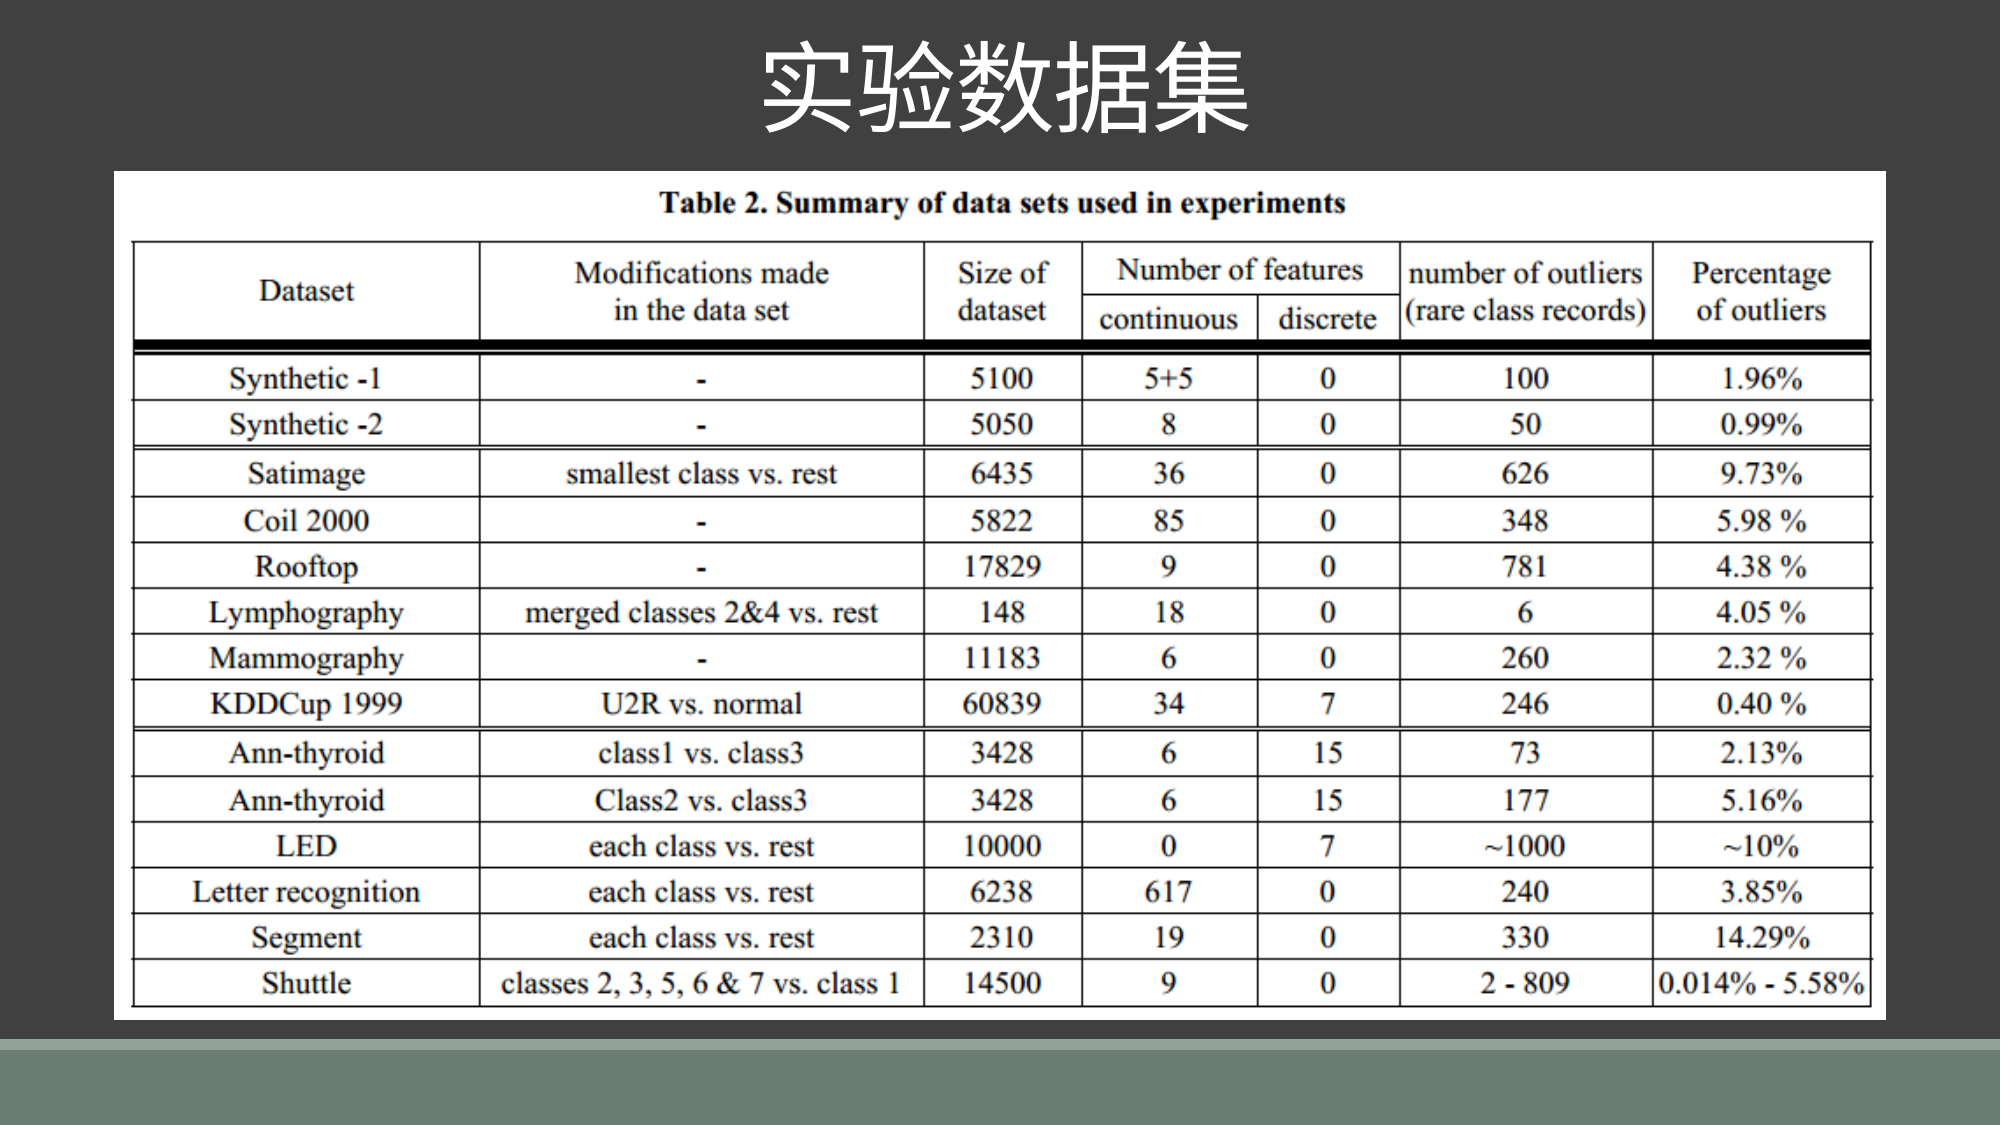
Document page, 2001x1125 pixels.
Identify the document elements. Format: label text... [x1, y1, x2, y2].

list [113, 170, 1887, 1020]
title 实验数据集 [180, 34, 1830, 154]
